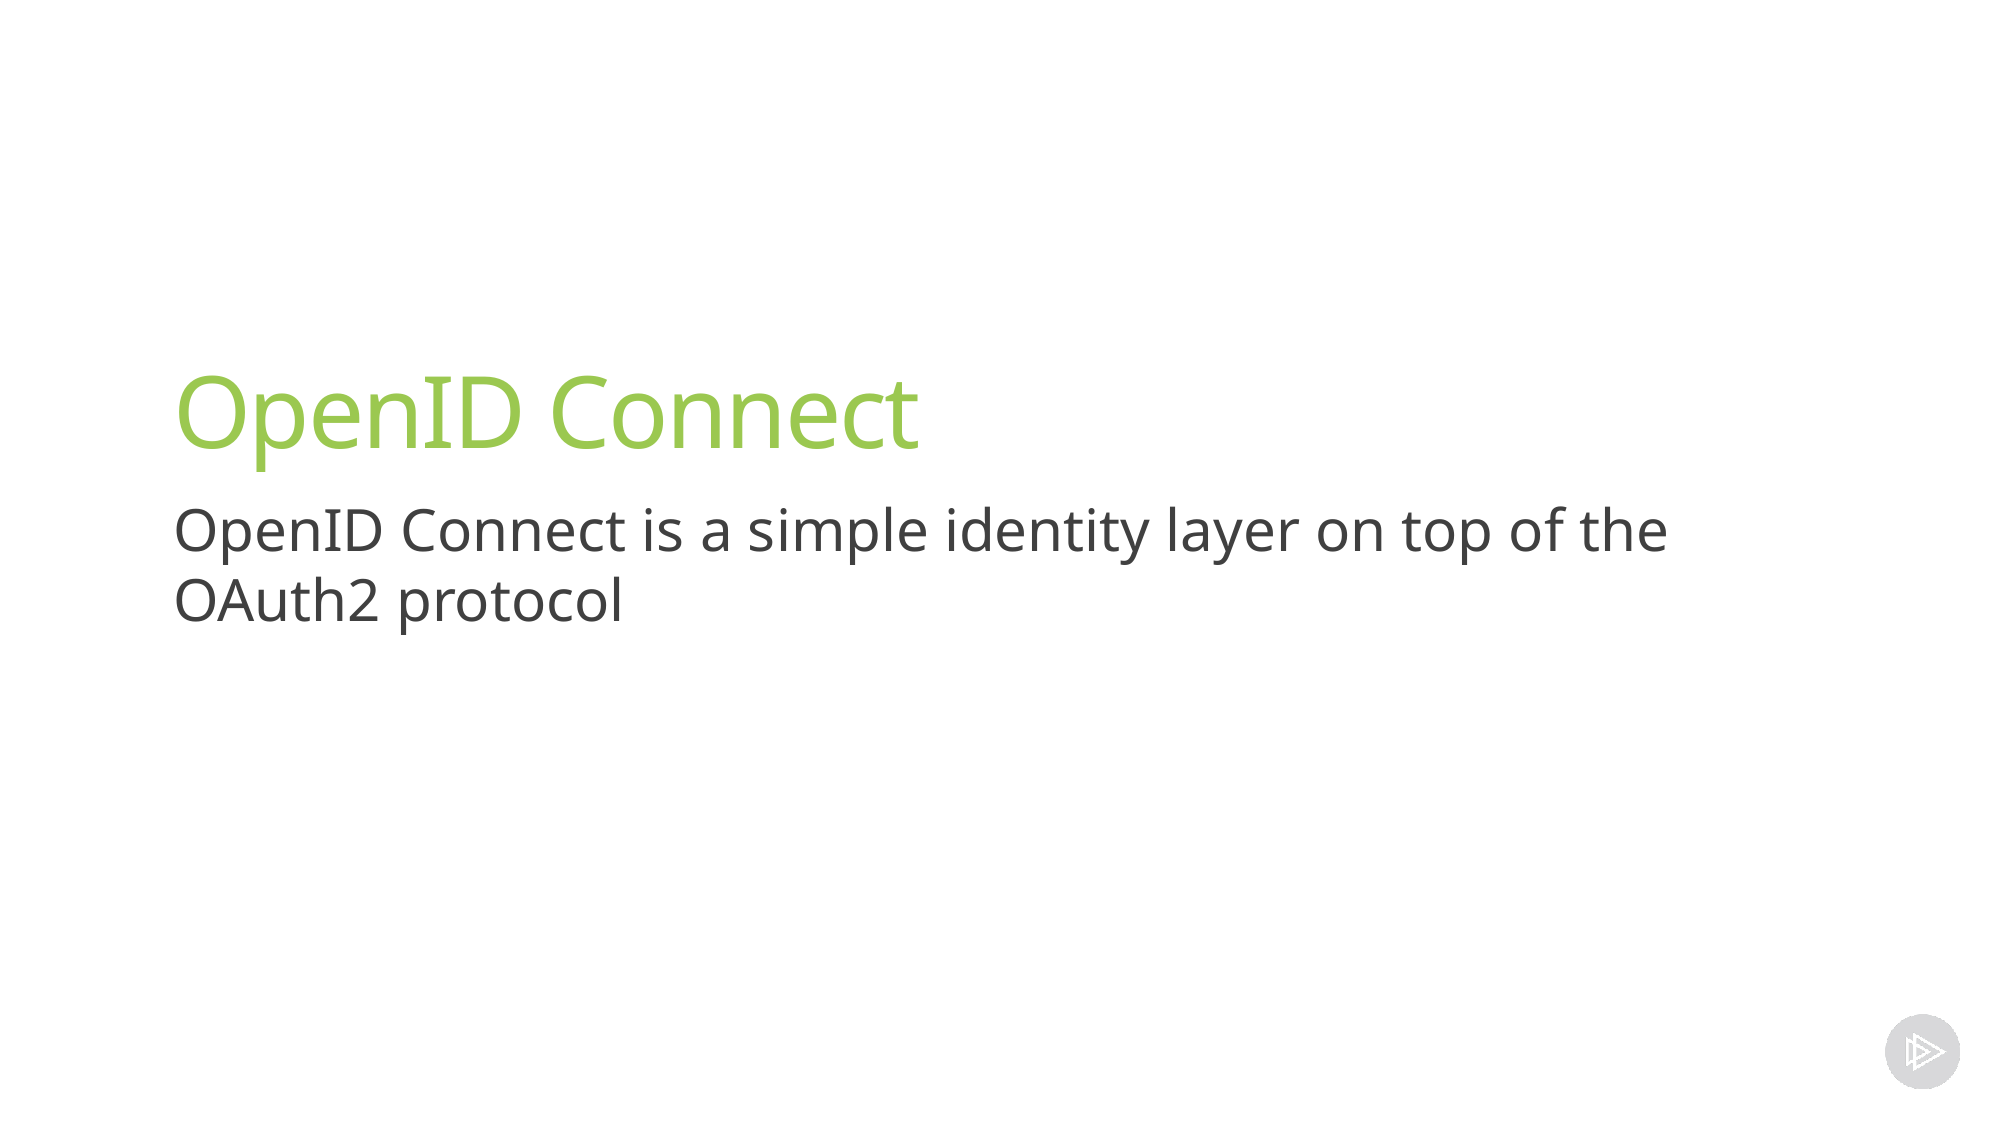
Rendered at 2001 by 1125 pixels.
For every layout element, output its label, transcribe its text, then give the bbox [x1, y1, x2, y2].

title OpenID Connect [173, 339, 1826, 477]
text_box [1885, 1014, 1960, 1089]
list OpenID Connect is a simple identity layer on top of the OAuth2 protocol [173, 493, 1826, 777]
